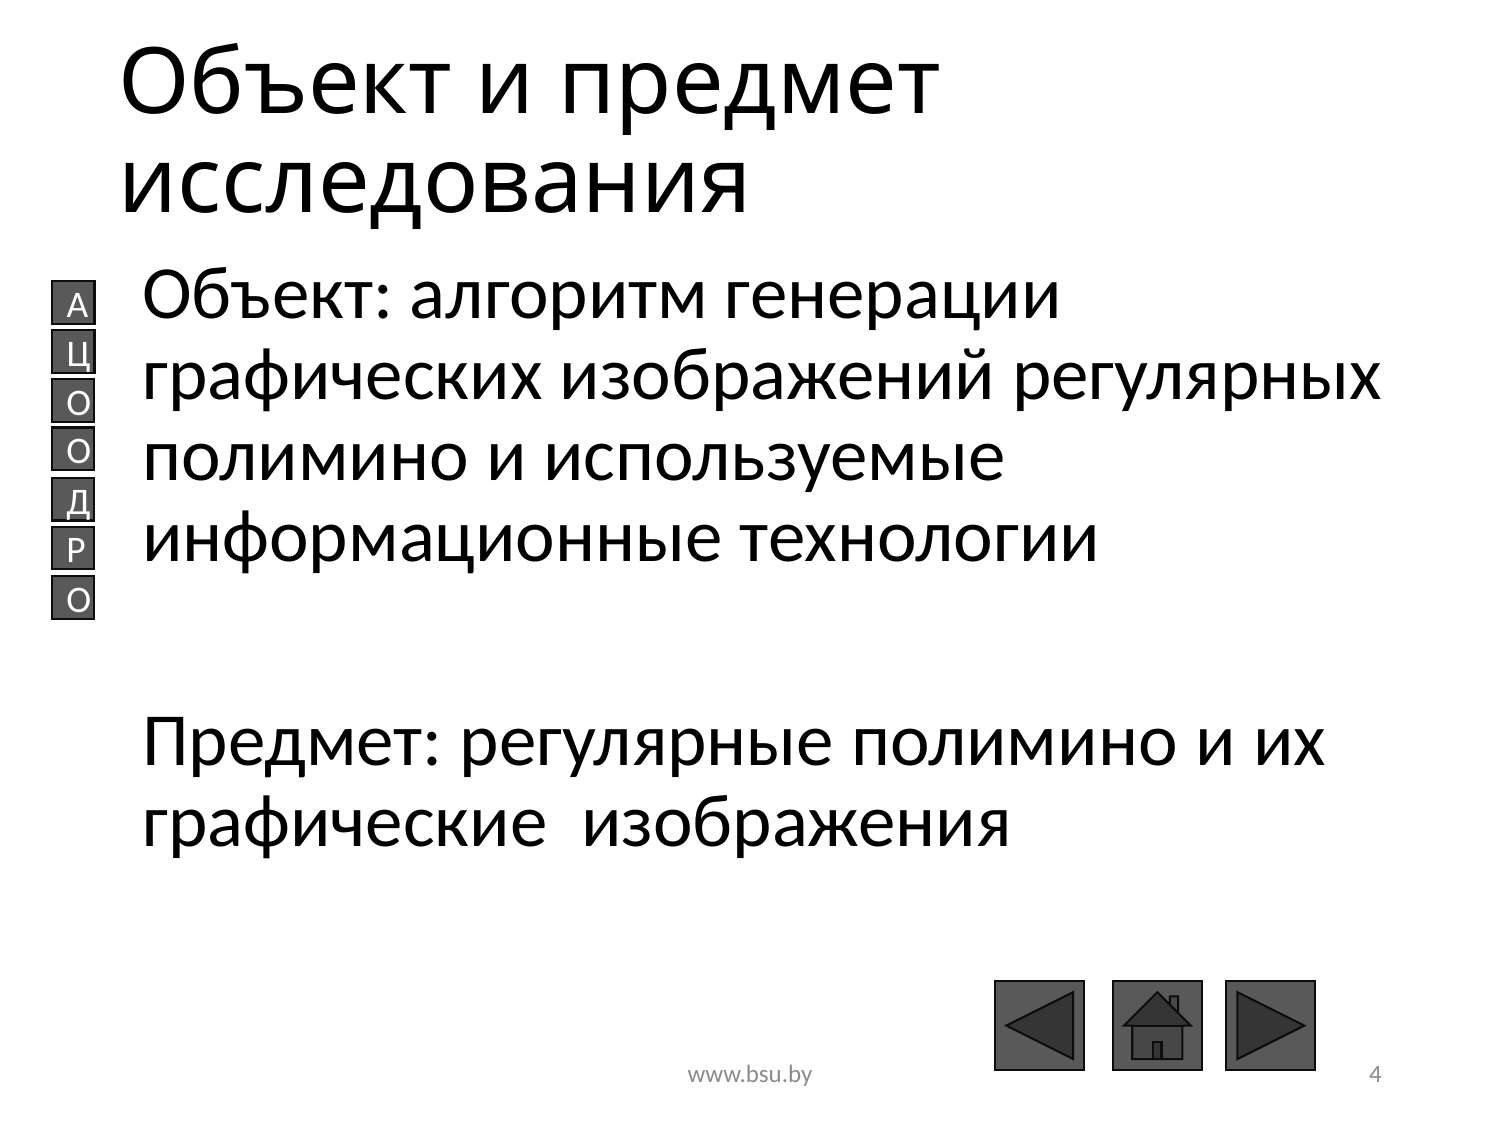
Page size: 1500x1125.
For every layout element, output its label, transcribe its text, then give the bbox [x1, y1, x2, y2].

footer www.bsu.by [496, 1042, 1004, 1103]
title Объект и предмет исследования [103, 39, 1397, 228]
text_box [1225, 980, 1316, 1071]
list Объект: алгоритм генерации графических изображений регулярных полимино и используемые информационные технологии Предмет: регулярные полимино и их графические изображения [127, 246, 1419, 982]
slide_number 4 [1059, 1042, 1397, 1103]
text_box О [51, 575, 95, 620]
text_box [51, 281, 95, 521]
text_box Р [51, 526, 95, 570]
text_box [1112, 980, 1203, 1071]
text_box [994, 980, 1085, 1071]
